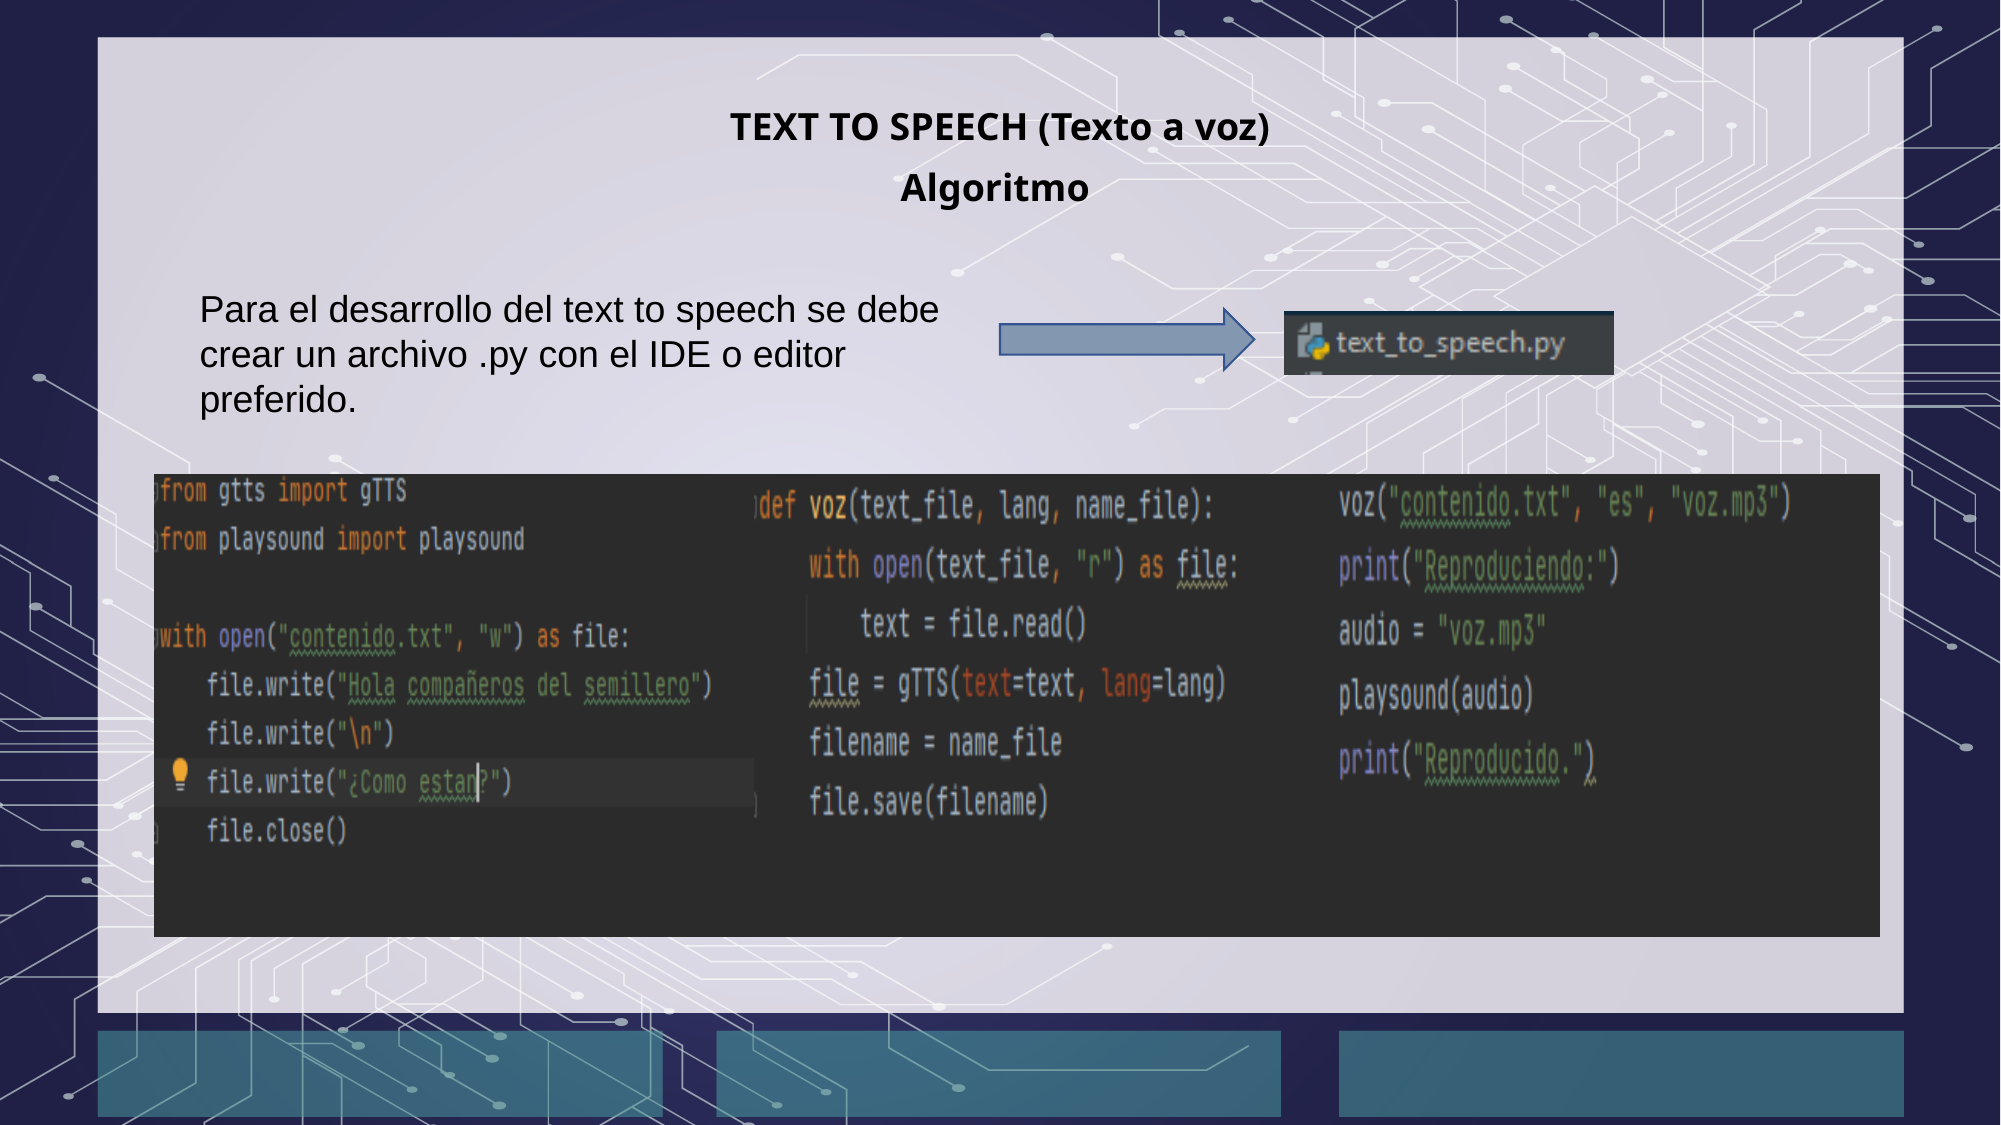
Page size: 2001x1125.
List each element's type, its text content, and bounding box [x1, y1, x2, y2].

text_box [998, 306, 1256, 373]
text_box Algoritmo [500, 156, 1500, 217]
picture [0, 0, 2001, 1125]
text_box Para el desarrollo del text to speech se debe crear un archivo .py con el IDE o editor preferido. [184, 277, 970, 473]
text_box TEXT TO SPEECH (Texto a voz) [500, 95, 1500, 156]
